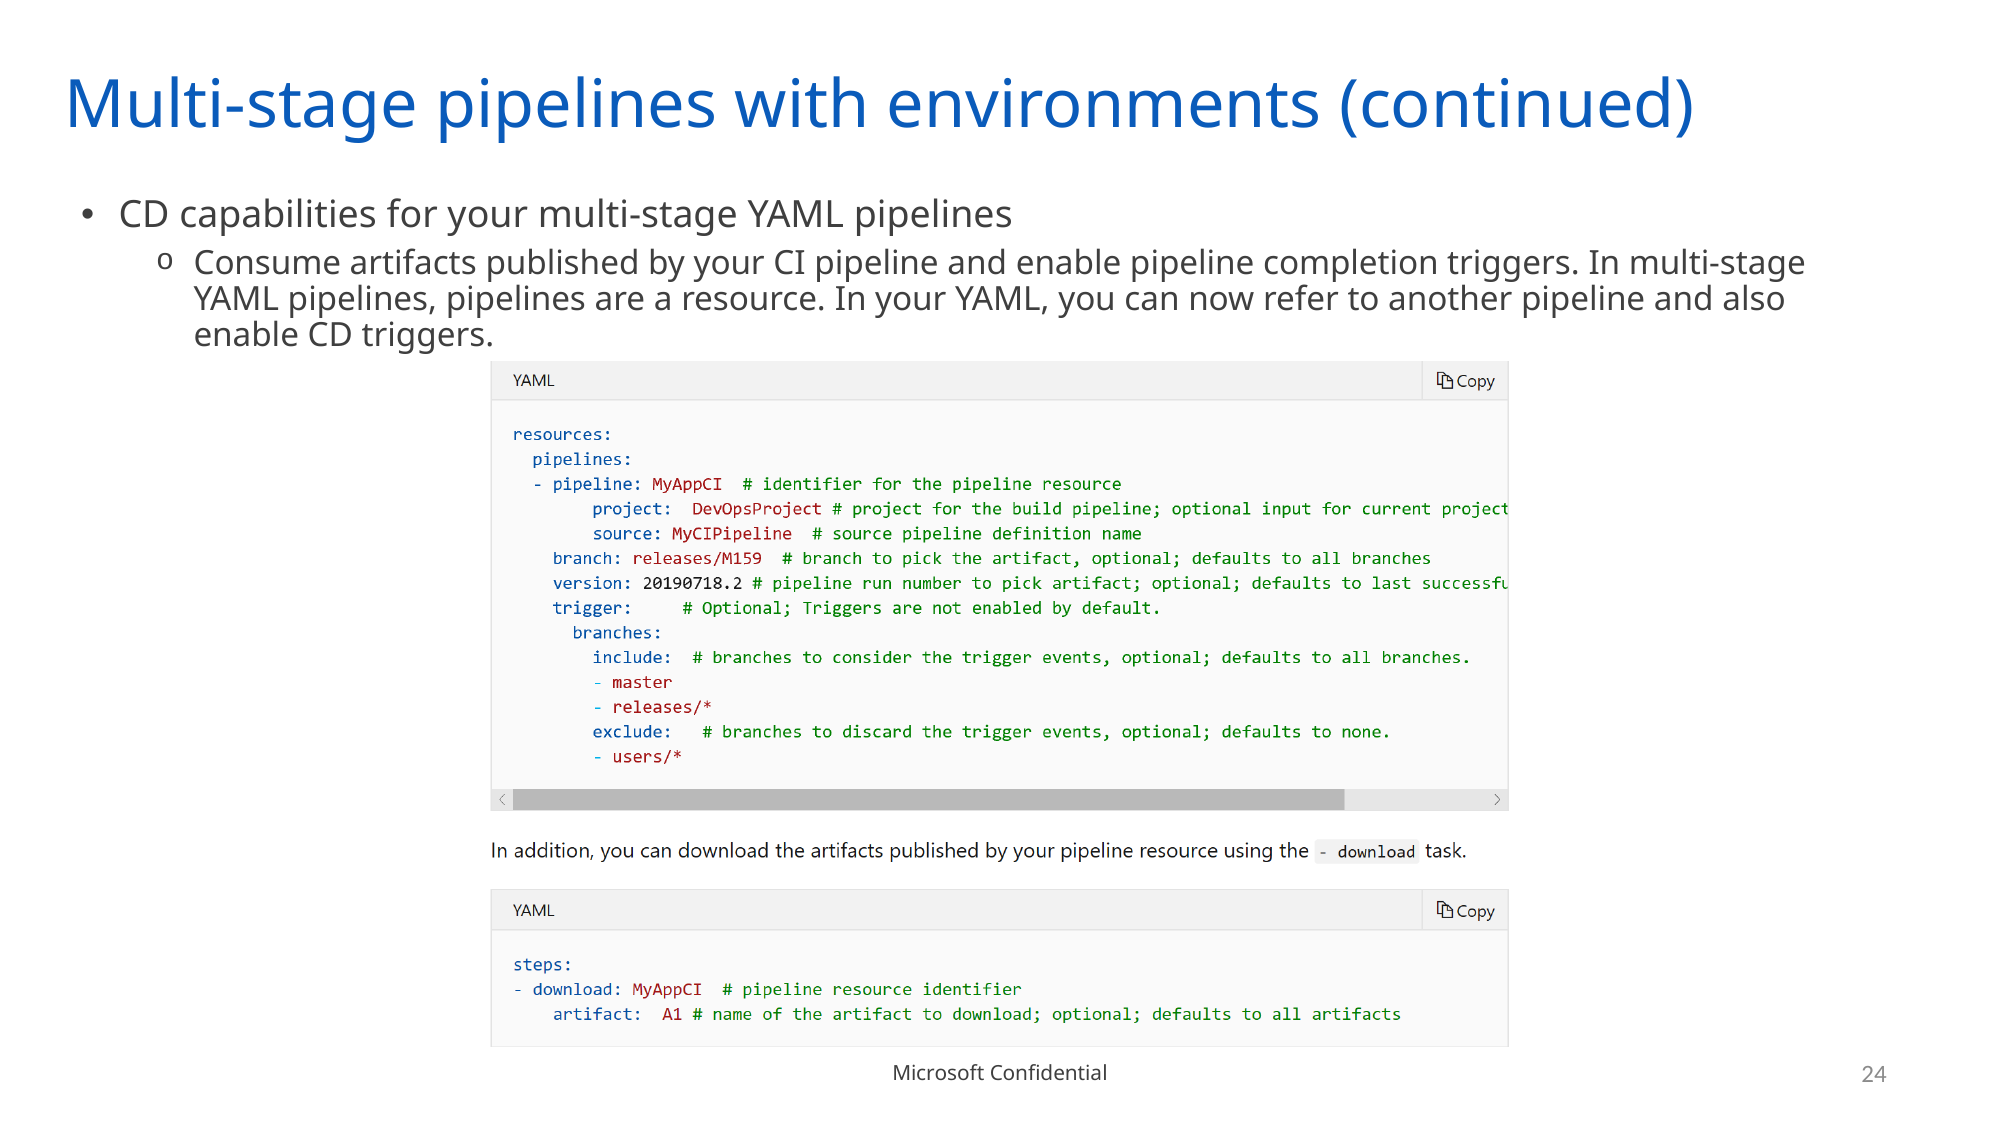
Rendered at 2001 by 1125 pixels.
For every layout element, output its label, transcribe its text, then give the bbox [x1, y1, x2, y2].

list CD capabilities for your multi-stage YAML pipelines Consume artifacts published by your CI pipeline and enable pipeline completion triggers. In multi-stage YAML pipelines, pipelines are a resource. In your YAML, you can now refer to another pipeline and also enable CD triggers. [66, 187, 1899, 1001]
title Multi-stage pipelines with environments (continued) [49, 49, 1899, 162]
picture [487, 361, 1513, 1048]
slide_number 24 [1451, 1042, 1902, 1103]
